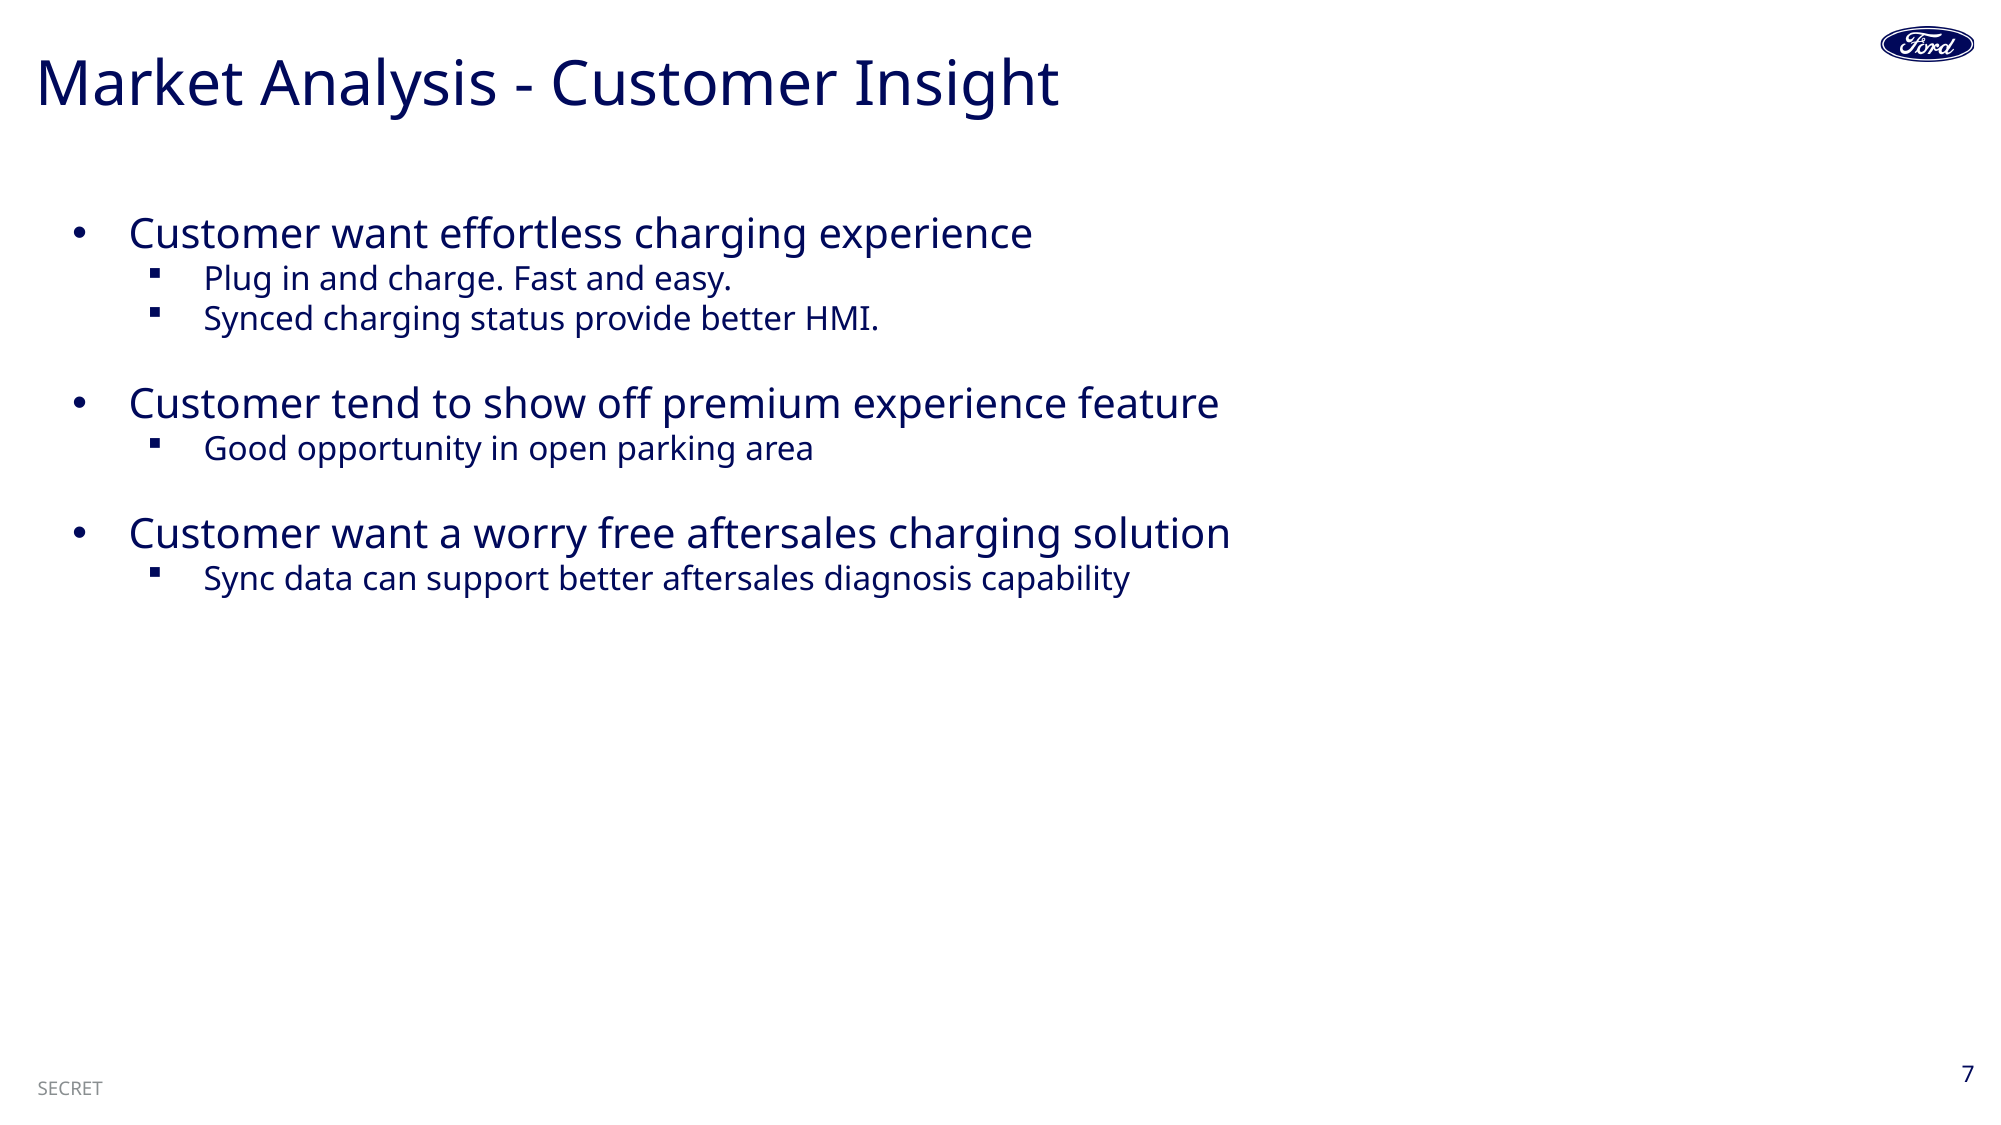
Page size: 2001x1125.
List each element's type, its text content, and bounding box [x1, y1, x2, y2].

text_box Customer want effortless charging experience Plug in and charge. Fast and easy. Synced charging status provide better HMI. Customer tend to show off premium experience feature Good opportunity in open parking area Customer want a worry free aftersales charging solution Sync data can support better aftersales diagnosis capability [57, 149, 1888, 605]
title Market Analysis - Customer Insight [20, 43, 1798, 127]
